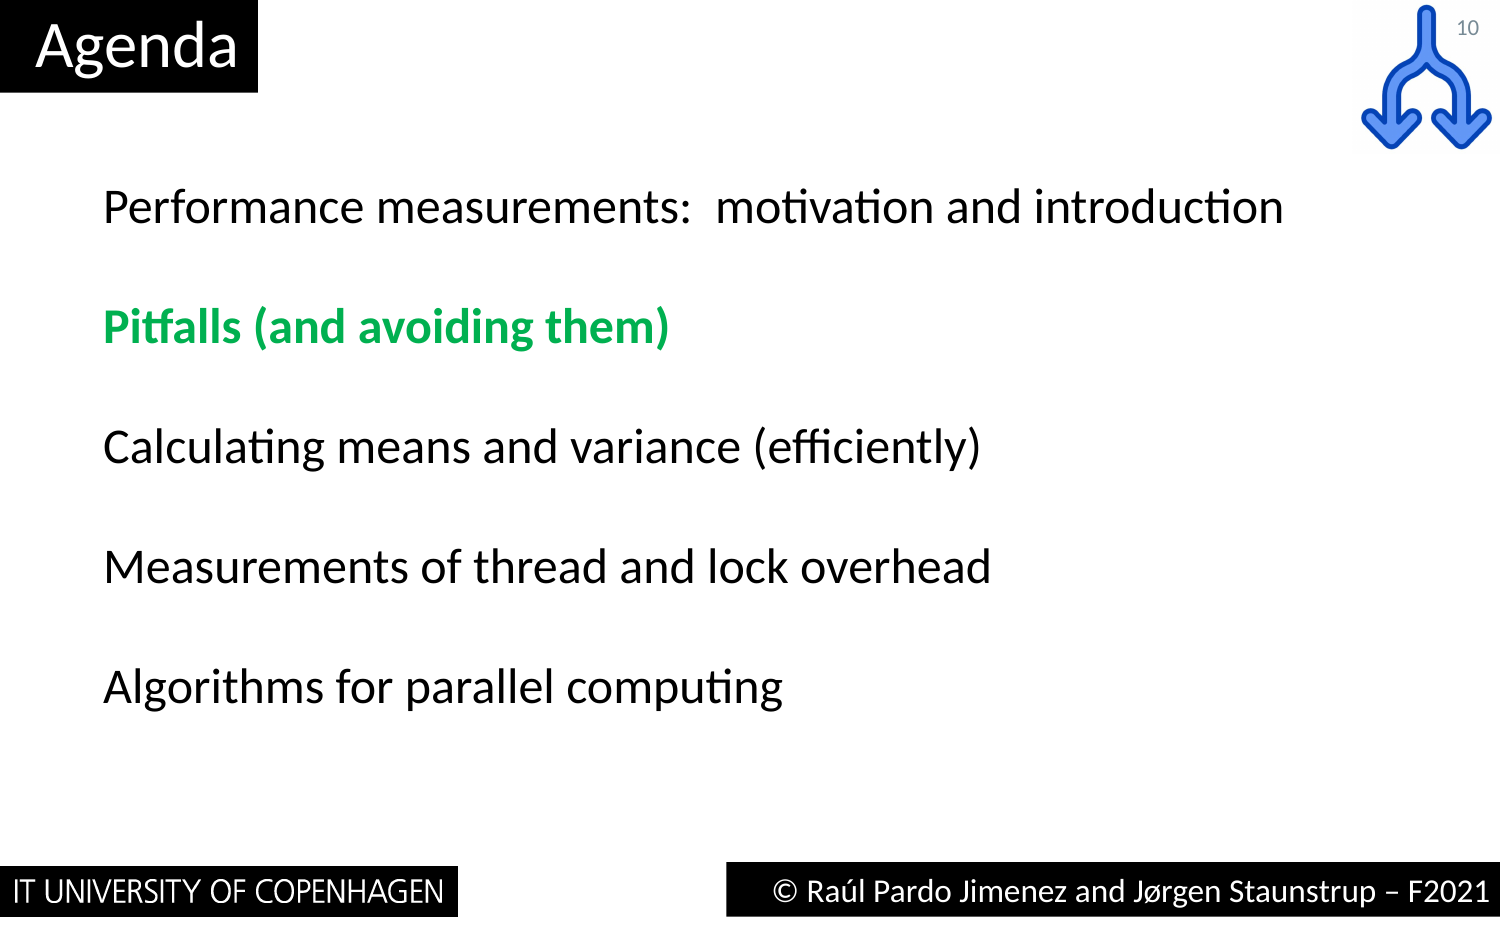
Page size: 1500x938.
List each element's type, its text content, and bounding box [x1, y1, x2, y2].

text_box Performance measurements: motivation and introduction Pitfalls (and avoiding them) Calculating means and variance (efficiently) Measurements of thread and lock overhead Algorithms for parallel computing [88, 166, 1376, 722]
picture [1353, 1, 1500, 154]
picture [15, 879, 442, 903]
slide_number 10 [1456, 8, 1495, 44]
title Agenda [0, 0, 259, 93]
